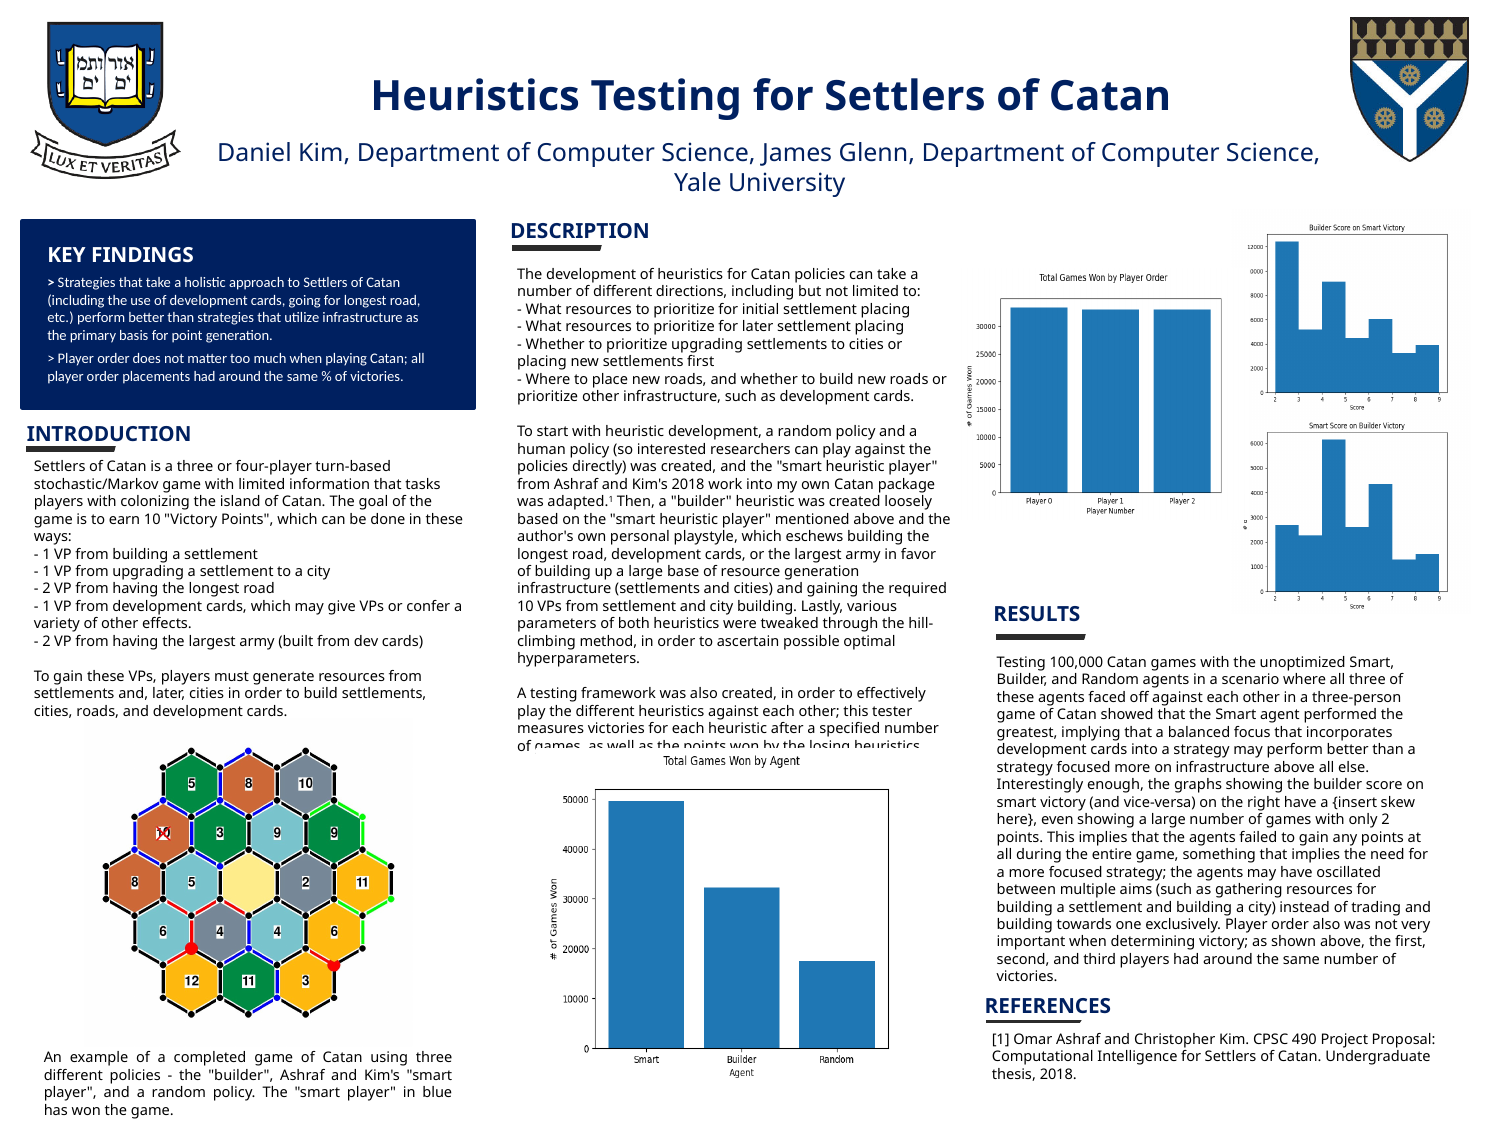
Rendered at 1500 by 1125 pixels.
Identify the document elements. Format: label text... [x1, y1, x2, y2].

text_box [22, 220, 474, 408]
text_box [22, 417, 474, 725]
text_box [989, 598, 1437, 988]
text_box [505, 215, 958, 692]
text_box An example of a completed game of Catan using three different policies - the "builder", Ashraf and Kim's "smart player", and a random policy. The "smart player" in blue has won the game. [39, 1046, 457, 1103]
picture [956, 209, 1471, 614]
picture [22, 18, 188, 182]
picture [83, 717, 413, 1047]
text_box Daniel Kim, Department of Computer Science, James Glenn, Department of Computer Science, Yale University [212, 134, 1327, 166]
picture [535, 748, 927, 1085]
text_box KEY FINDINGS > Strategies that take a holistic approach to Settlers of Catan (including the use of development cards, going for longest road, etc.) perform better than strategies that utilize infrastructure as the primary basis for point generation. > Player order does not matter too much when playing Catan; all player order placements had around the same % of victories. [43, 239, 446, 403]
title Heuristics Testing for Settlers of Catan [173, 3, 1339, 191]
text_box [980, 990, 1459, 1085]
picture [1350, 17, 1469, 162]
